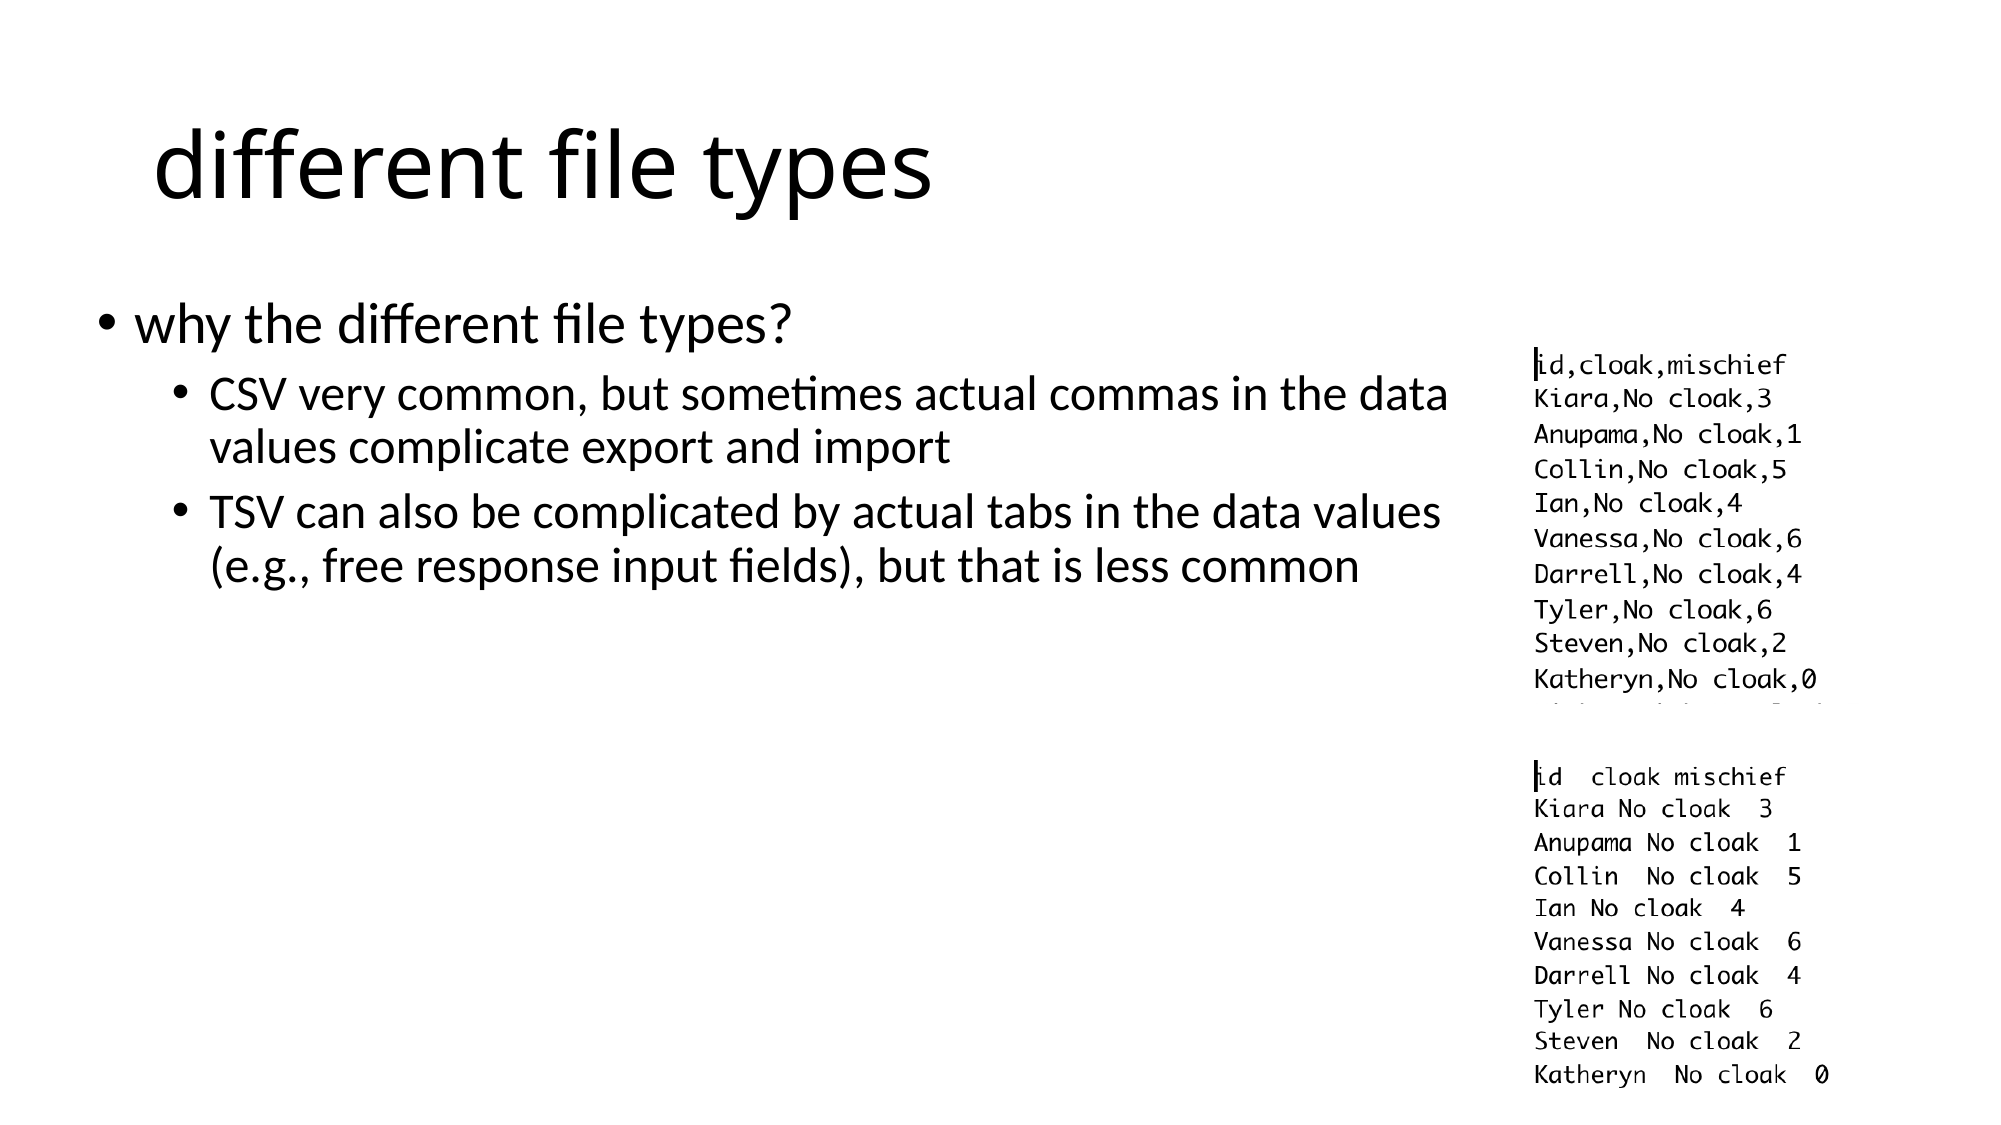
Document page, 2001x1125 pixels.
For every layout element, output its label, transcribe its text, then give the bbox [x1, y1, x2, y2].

picture [1533, 760, 1863, 1095]
picture [1533, 347, 1863, 704]
title different file types [137, 59, 1863, 278]
list why the different file types? CSV very common, but sometimes actual commas in the data values complicate export and import TSV can also be complicated by actual tabs in the data values (e.g., free response input fields), but that is less common [81, 286, 1473, 1000]
